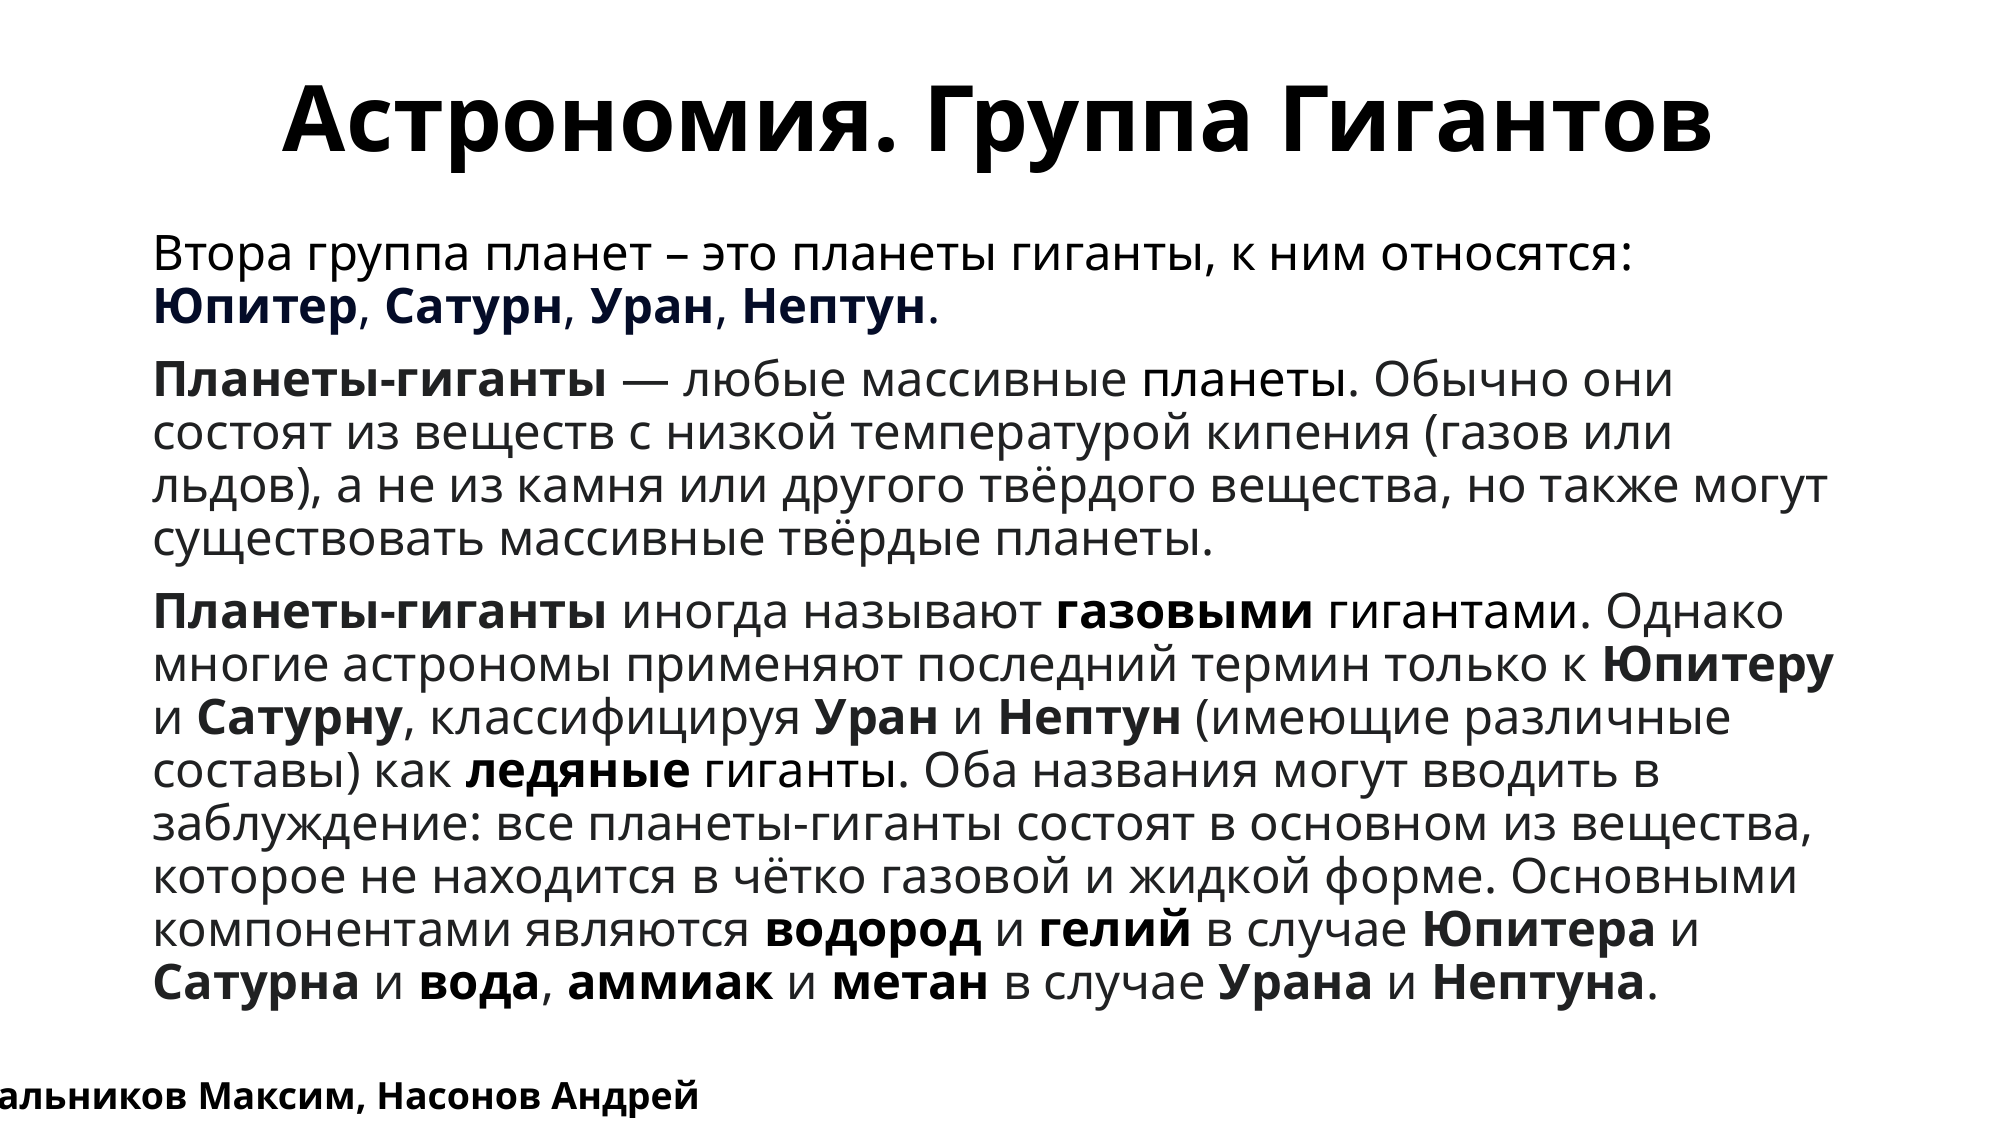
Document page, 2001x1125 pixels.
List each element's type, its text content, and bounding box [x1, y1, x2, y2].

text_box Сальников Максим, Насонов Андрей [0, 1064, 716, 1125]
title Астрономия. Группа Гигантов [137, 13, 1863, 220]
list Втора группа планет – это планеты гиганты, к ним относятся: Юпитер, Сатурн, Уран, Нептун. Планеты-гиганты — любые массивные планеты. Обычно они состоят из веществ с низкой температурой кипения (газов или льдов), а не из камня или другого твёрдого вещества, но также могут существовать массивные твёрдые планеты. Планеты-гиганты иногда называют газовыми гигантами. Однако многие астрономы применяют последний термин только к Юпитеру и Сатурну, классифицируя Уран и Нептун (имеющие различные составы) как ледяные гиганты. Оба названия могут вводить в заблуждение: все планеты-гиганты состоят в основном из вещества, которое не находится в чётко газовой и жидкой форме. Основными компонентами являются водород и гелий в случае Юпитера и Сатурна и вода, аммиак и метан в случае Урана и Нептуна. [137, 220, 1863, 1033]
